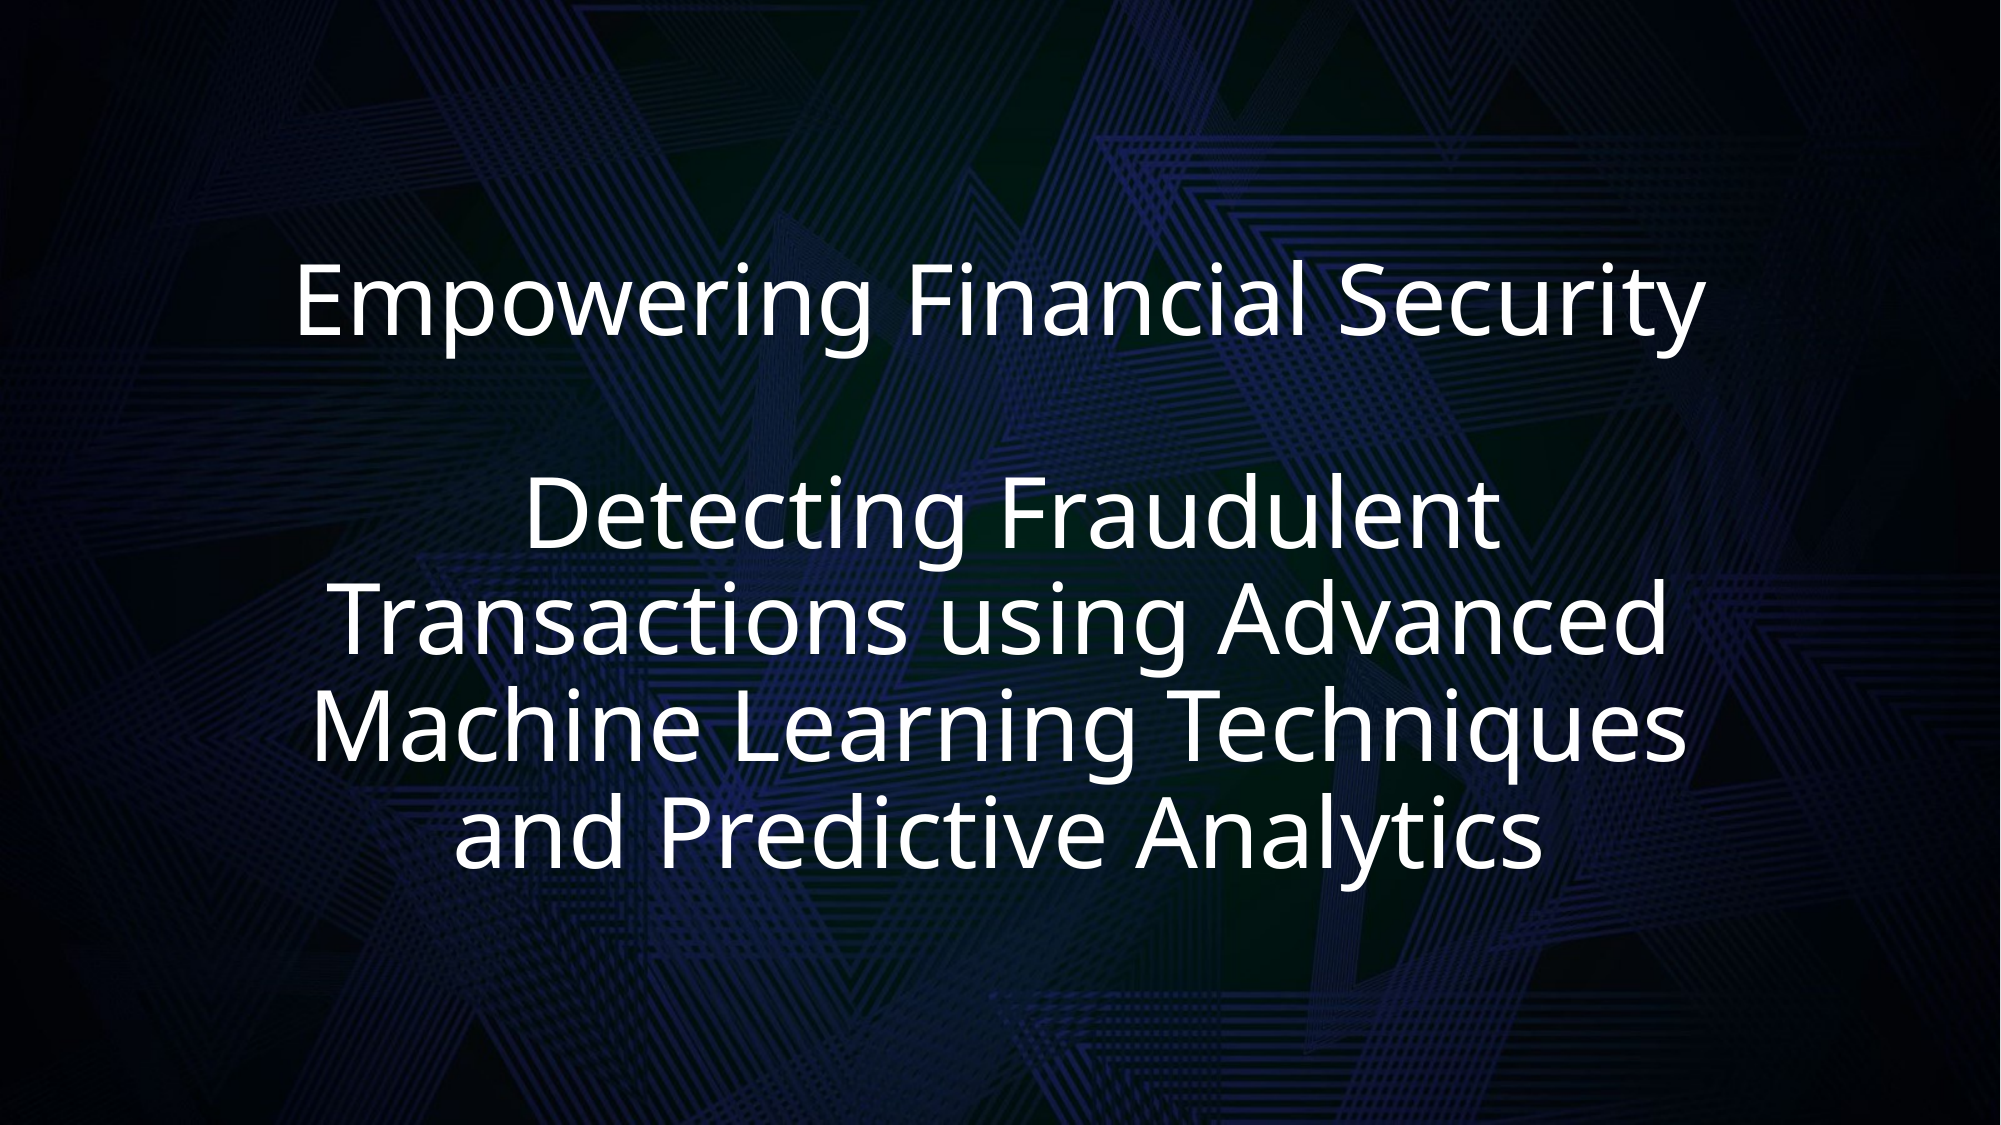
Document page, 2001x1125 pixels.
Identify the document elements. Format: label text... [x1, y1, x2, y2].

title Empowering Financial Security Detecting Fraudulent Transactions using Advanced Machine Learning Techniques and Predictive Analytics [249, 227, 1750, 897]
picture [0, 0, 2001, 1125]
